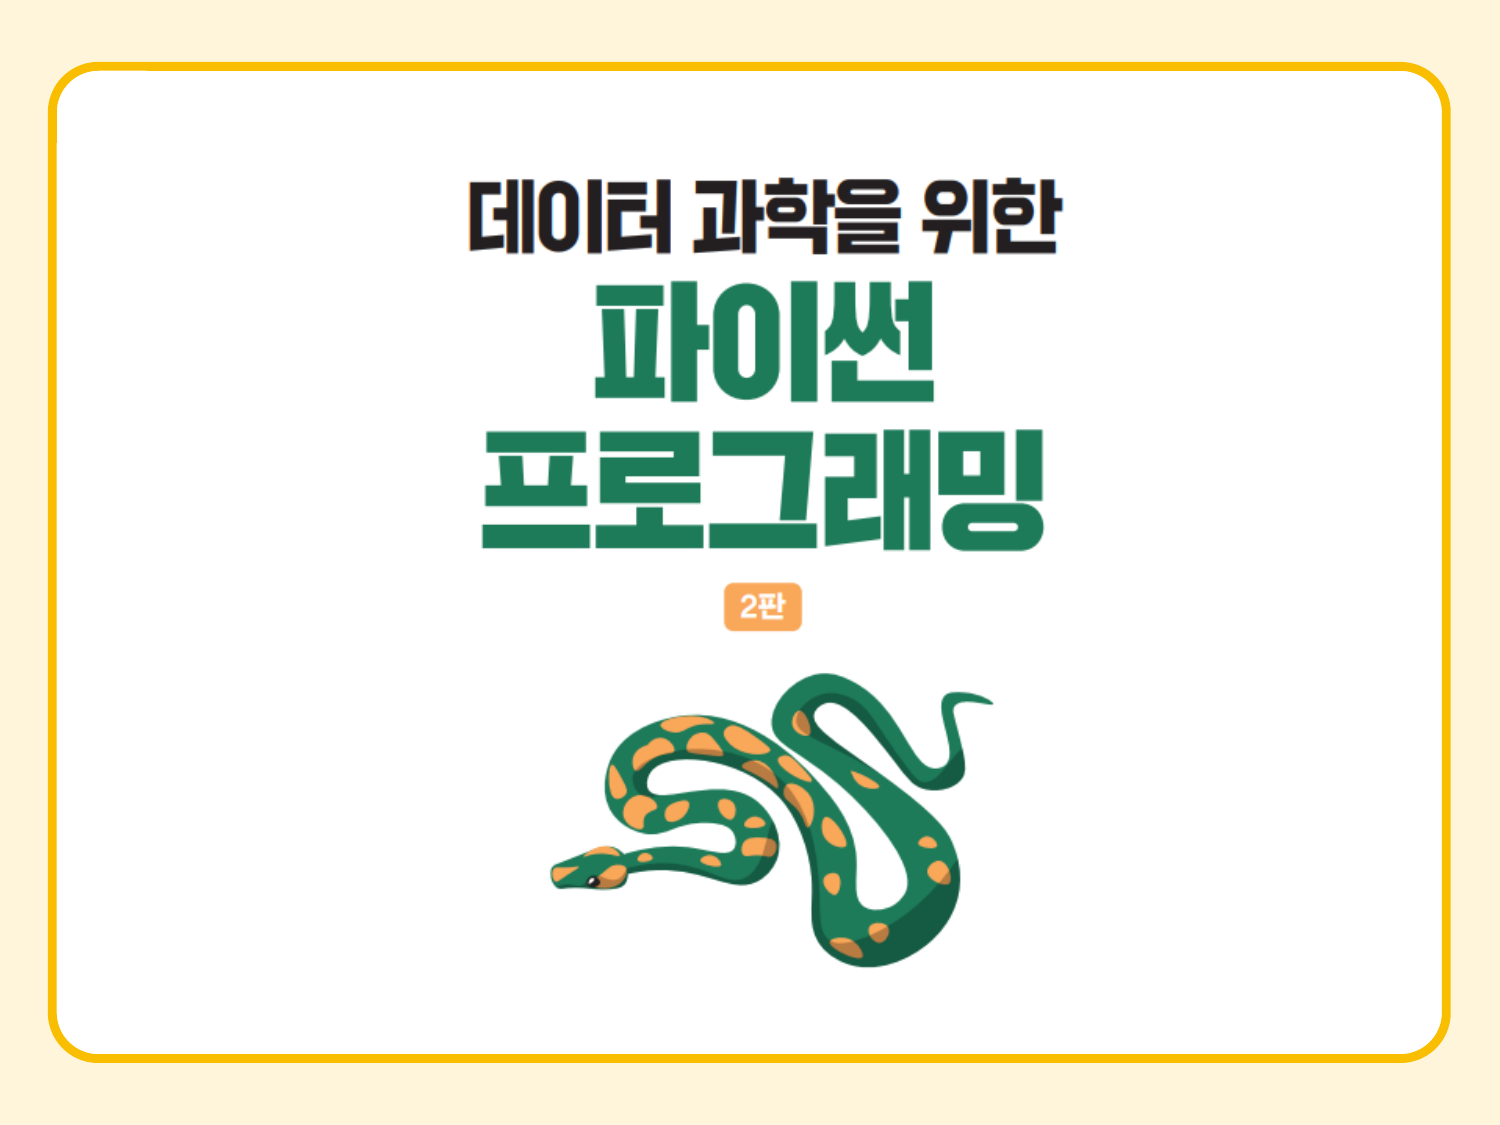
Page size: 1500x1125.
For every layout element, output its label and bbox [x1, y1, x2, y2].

picture [383, 142, 1117, 983]
